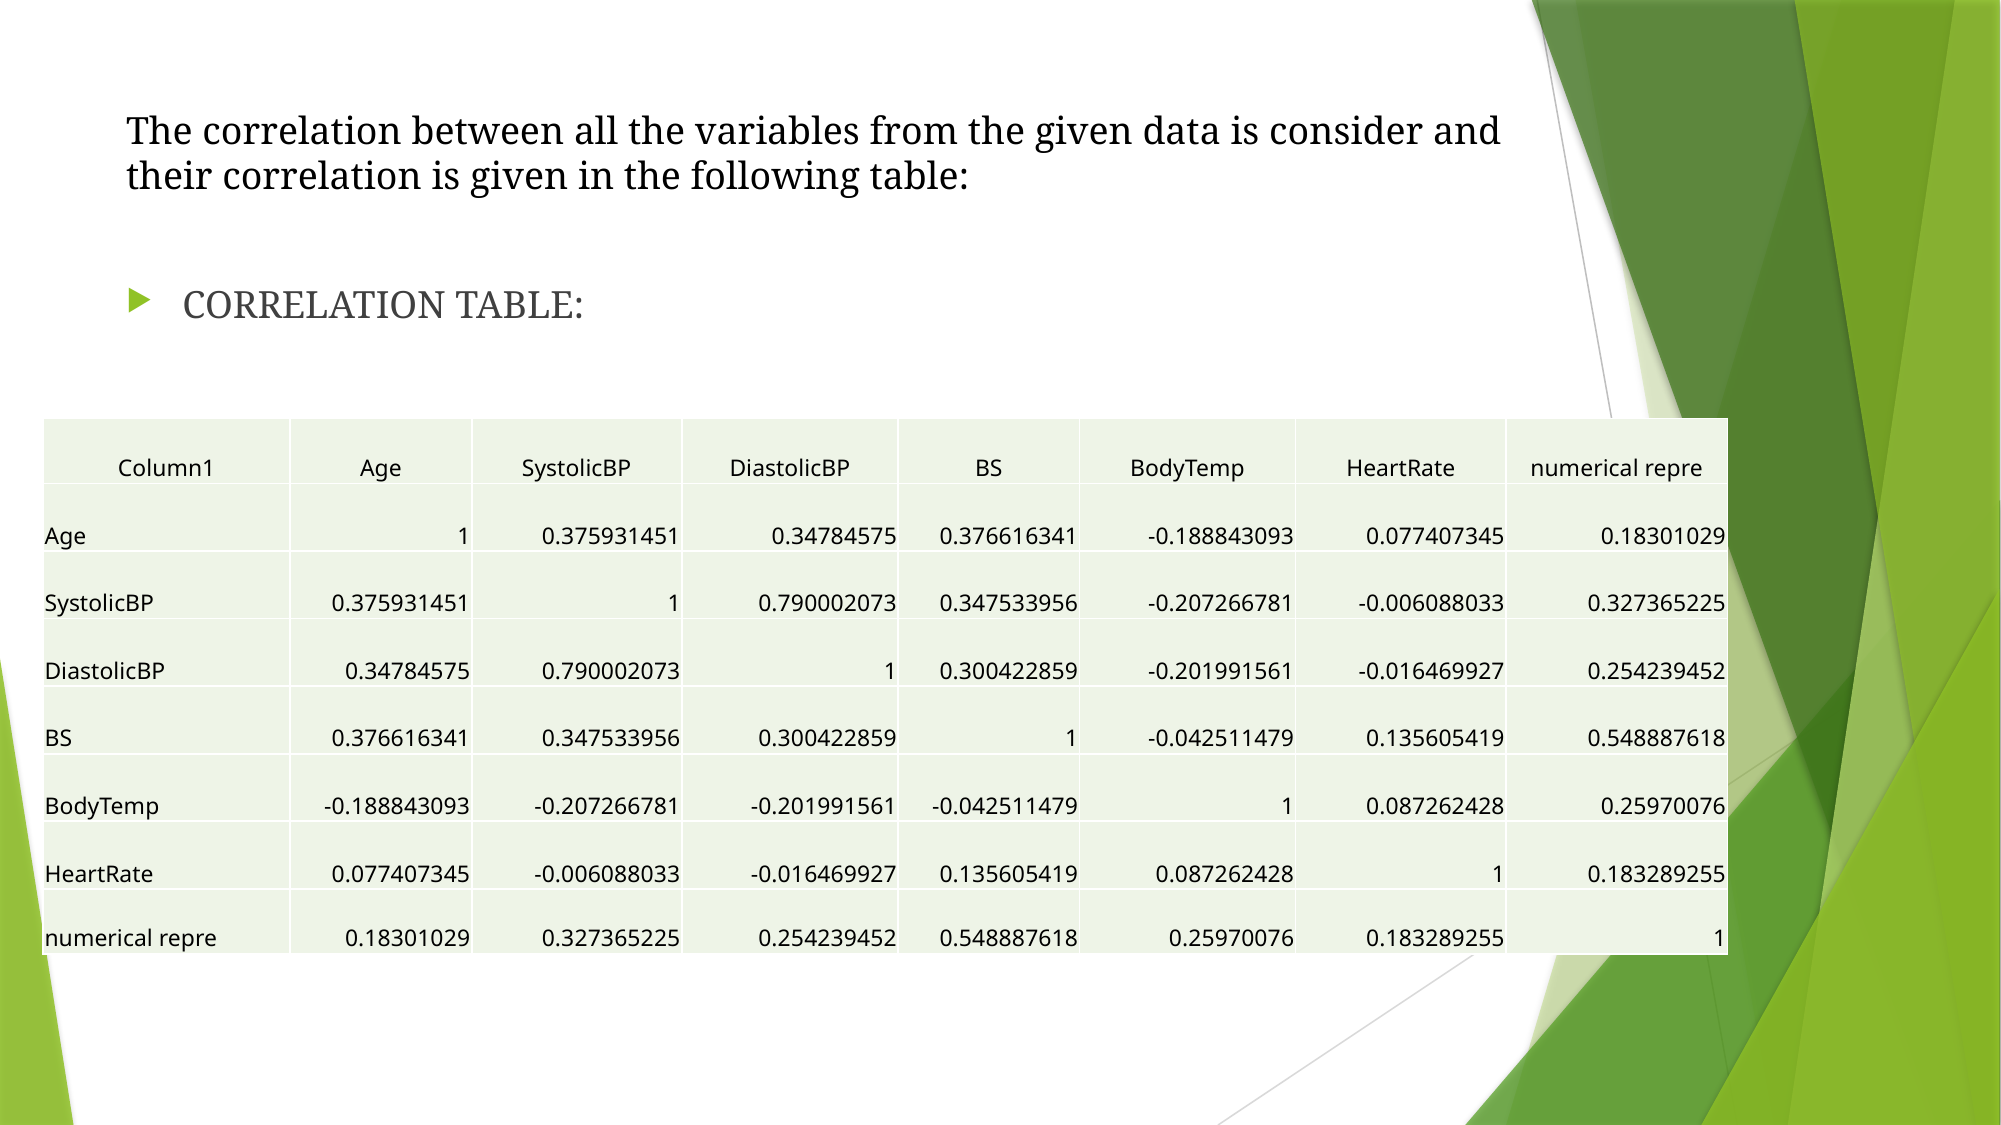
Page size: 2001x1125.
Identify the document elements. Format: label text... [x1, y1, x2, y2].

table_cell 0.790002073 [473, 619, 681, 685]
table_cell -0.042511479 [899, 755, 1079, 820]
table_cell HeartRate [44, 822, 289, 888]
table_cell 0.347533956 [473, 687, 681, 753]
table_cell 0.34784575 [683, 484, 897, 550]
table_header numerical repre [1507, 419, 1727, 483]
table_cell numerical repre [44, 890, 289, 953]
table_cell -0.006088033 [473, 822, 681, 888]
table_header Column1 [44, 419, 289, 483]
table_cell 1 [291, 484, 471, 550]
table_header Age [291, 419, 471, 483]
table_cell 0.25970076 [1080, 890, 1295, 953]
table_cell BodyTemp [44, 755, 289, 820]
table_cell -0.188843093 [291, 755, 471, 820]
table_cell -0.042511479 [1080, 687, 1295, 753]
table_cell 0.375931451 [291, 552, 471, 618]
table_cell 1 [683, 619, 897, 685]
table_header DiastolicBP [683, 419, 897, 483]
table_cell 1 [473, 552, 681, 618]
table_cell -0.201991561 [683, 755, 897, 820]
table_cell 0.300422859 [683, 687, 897, 753]
table_cell 0.135605419 [1296, 687, 1505, 753]
table_cell 0.376616341 [899, 484, 1079, 550]
table_header HeartRate [1296, 419, 1505, 483]
table_cell 0.347533956 [899, 552, 1079, 618]
table_cell 0.34784575 [291, 619, 471, 685]
table_cell 0.183289255 [1507, 822, 1727, 888]
table_cell BS [44, 687, 289, 753]
table_cell -0.006088033 [1296, 552, 1505, 618]
table_cell Age [44, 484, 289, 550]
table_header SystolicBP [473, 419, 681, 483]
table_header BS [899, 419, 1079, 483]
table_cell 0.077407345 [1296, 484, 1505, 550]
table_cell 0.087262428 [1296, 755, 1505, 820]
table_cell -0.016469927 [683, 822, 897, 888]
table_cell 0.183289255 [1296, 890, 1505, 953]
table_cell 0.327365225 [473, 890, 681, 953]
table_cell 0.135605419 [899, 822, 1079, 888]
table_cell 1 [1080, 755, 1295, 820]
table_cell -0.016469927 [1296, 619, 1505, 685]
list CORRELATION TABLE: [111, 274, 1522, 418]
table_cell 1 [1296, 822, 1505, 888]
table_cell 0.790002073 [683, 552, 897, 618]
table_cell 0.254239452 [683, 890, 897, 953]
table_cell 1 [899, 687, 1079, 753]
table_cell 0.18301029 [1507, 484, 1727, 550]
table_cell 0.375931451 [473, 484, 681, 550]
table_cell -0.188843093 [1080, 484, 1295, 550]
table_cell 0.548887618 [1507, 687, 1727, 753]
table_cell 0.548887618 [899, 890, 1079, 953]
table_cell 0.18301029 [291, 890, 471, 953]
table_header BodyTemp [1080, 419, 1295, 483]
table_cell 1 [1507, 890, 1727, 953]
table_cell 0.327365225 [1507, 552, 1727, 618]
table_cell 0.077407345 [291, 822, 471, 888]
table_cell -0.201991561 [1080, 619, 1295, 685]
table_cell -0.207266781 [1080, 552, 1295, 618]
table_cell SystolicBP [44, 552, 289, 618]
table_cell 0.300422859 [899, 619, 1079, 685]
table_cell 0.254239452 [1507, 619, 1727, 685]
table_cell 0.25970076 [1507, 755, 1727, 820]
table_cell 0.376616341 [291, 687, 471, 753]
table_cell 0.087262428 [1080, 822, 1295, 888]
title The correlation between all the variables from the given data is consider and their correlation is given in the following table: [111, 99, 1522, 274]
table_cell DiastolicBP [44, 619, 289, 685]
table_cell -0.207266781 [473, 755, 681, 820]
